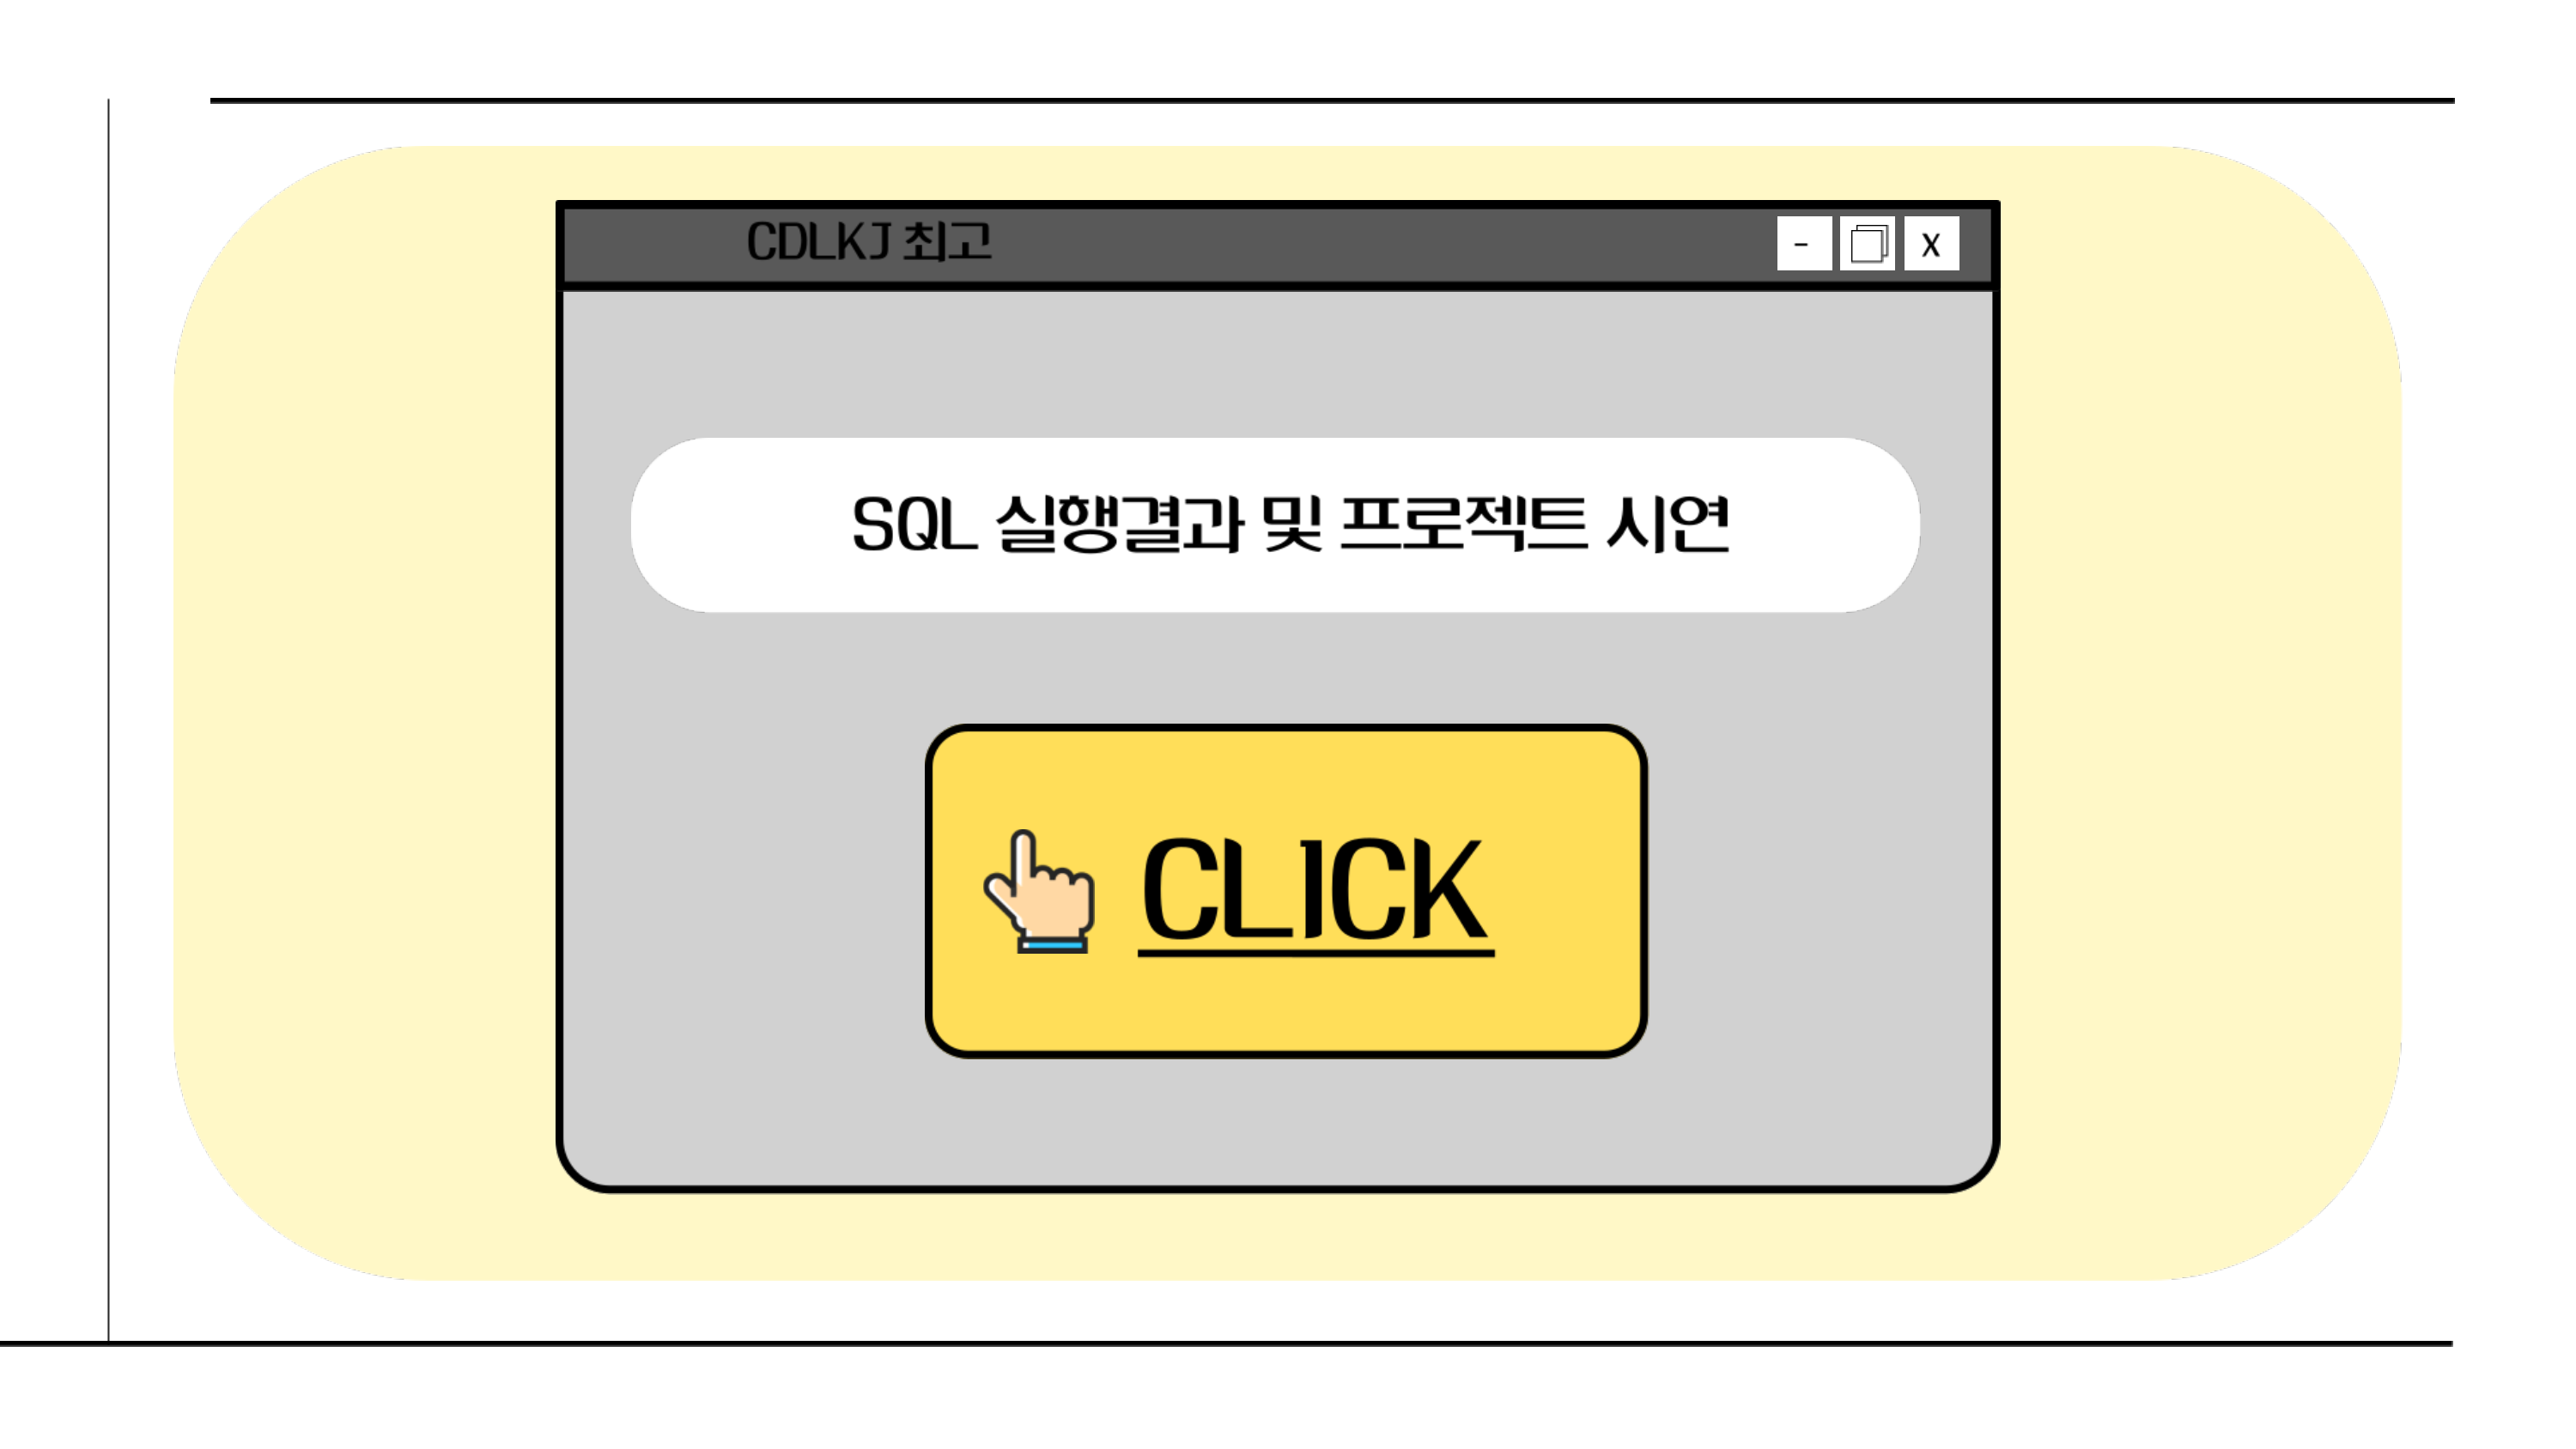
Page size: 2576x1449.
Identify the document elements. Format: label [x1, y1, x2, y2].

picture [0, 100, 2453, 1347]
picture [210, 98, 2455, 104]
